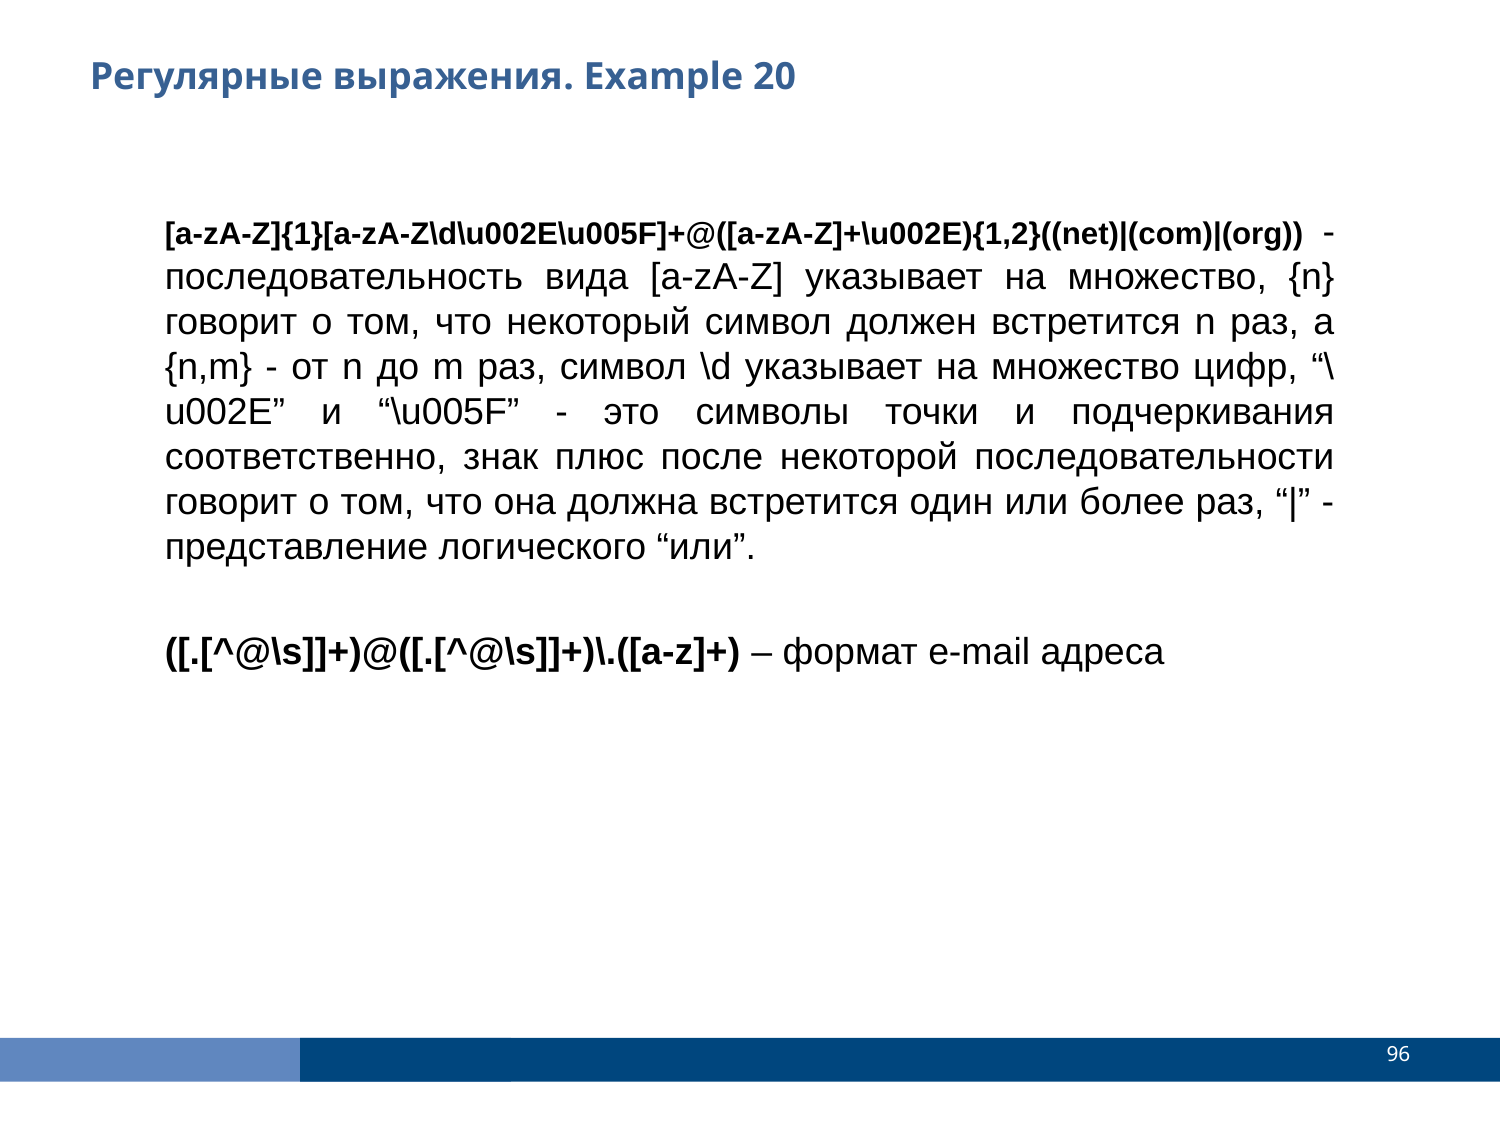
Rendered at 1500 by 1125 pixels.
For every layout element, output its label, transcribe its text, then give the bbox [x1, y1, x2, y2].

text_box <number> [1262, 1025, 1425, 1085]
text_box [a-zA-Z]{1}[a-zA-Z\d\u002E\u005F]+@([a-zA-Z]+\u002E){1,2}((net)|(com)|(org)) - последовательность вида [a-zA-Z] указывает на множество, {n} говорит о том, что некоторый символ должен встретится n раз, а {n,m} - от n до m раз, символ \d указывает на множество цифр, “\u002E” и “\u005F” - это символы точки и подчеркивания соответственно, знак плюс после некоторой последовательности говорит о том, что она должна встретится один или более раз, “|” - представление логического “или”. ([.[^@\s]]+)@([.[^@\s]]+)\.([a-z]+) – формат e-mail адреса [150, 199, 1350, 988]
text_box Регулярные выражения. Example 20 [75, 45, 1425, 163]
